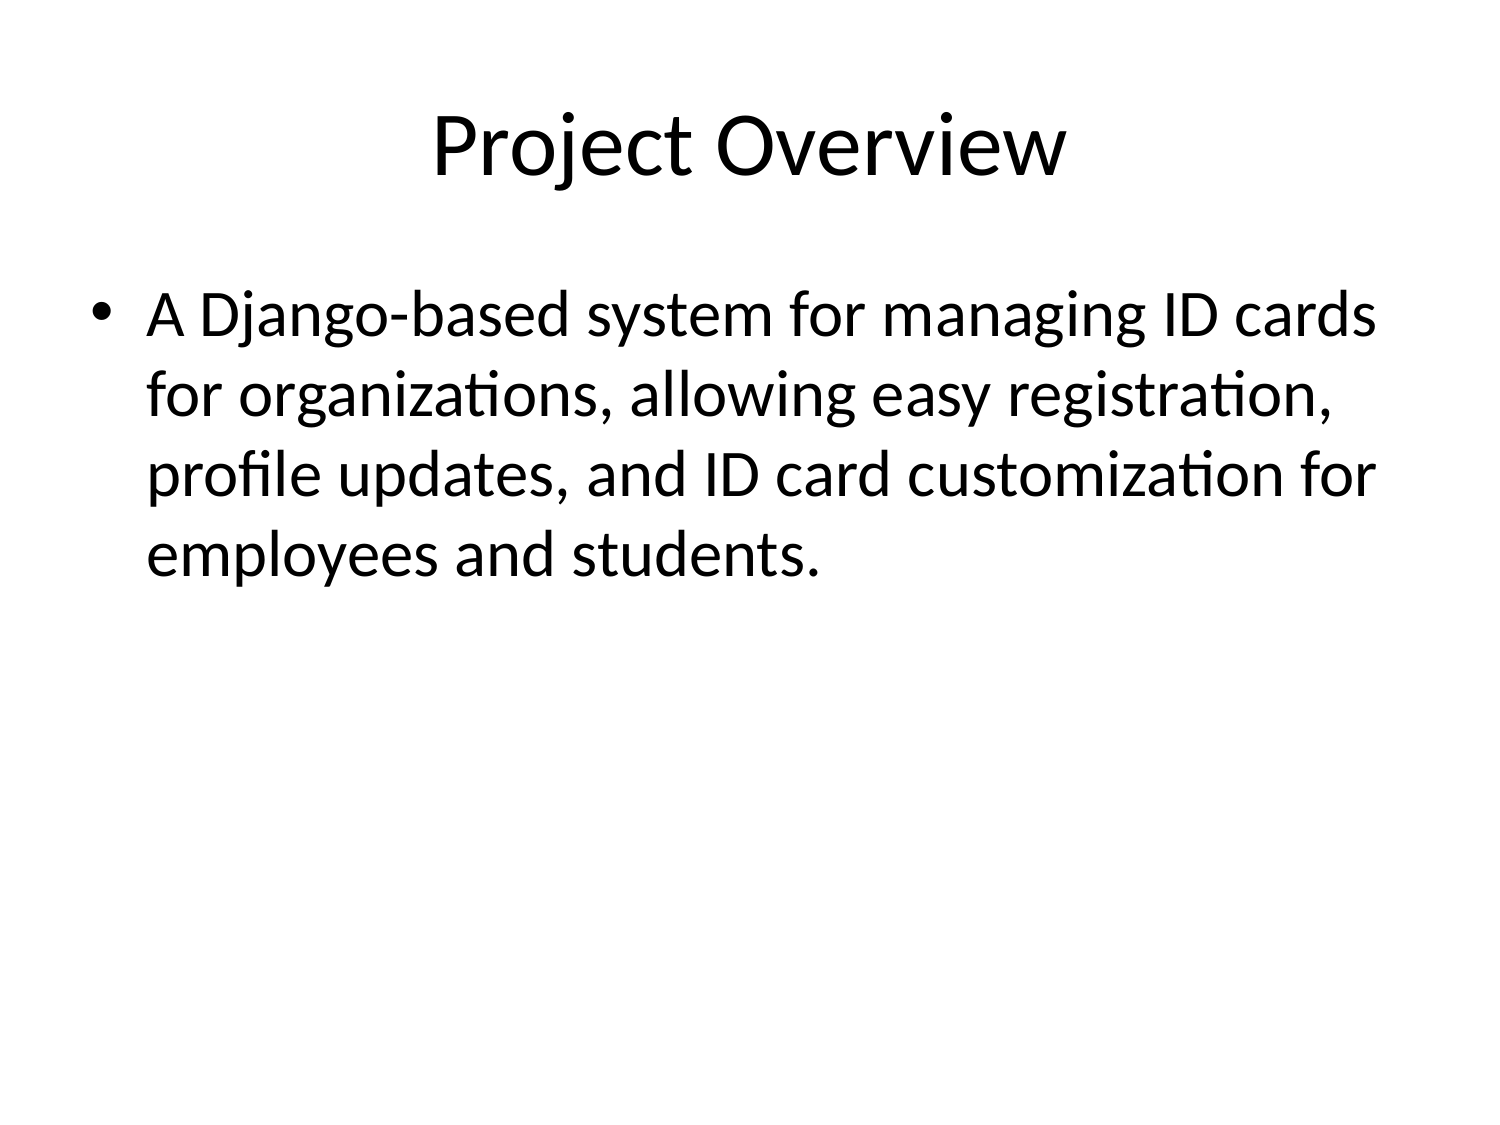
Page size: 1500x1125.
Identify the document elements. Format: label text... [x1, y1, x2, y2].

title Project Overview [75, 45, 1425, 233]
list A Django-based system for managing ID cards for organizations, allowing easy registration, profile updates, and ID card customization for employees and students. [75, 262, 1425, 1005]
